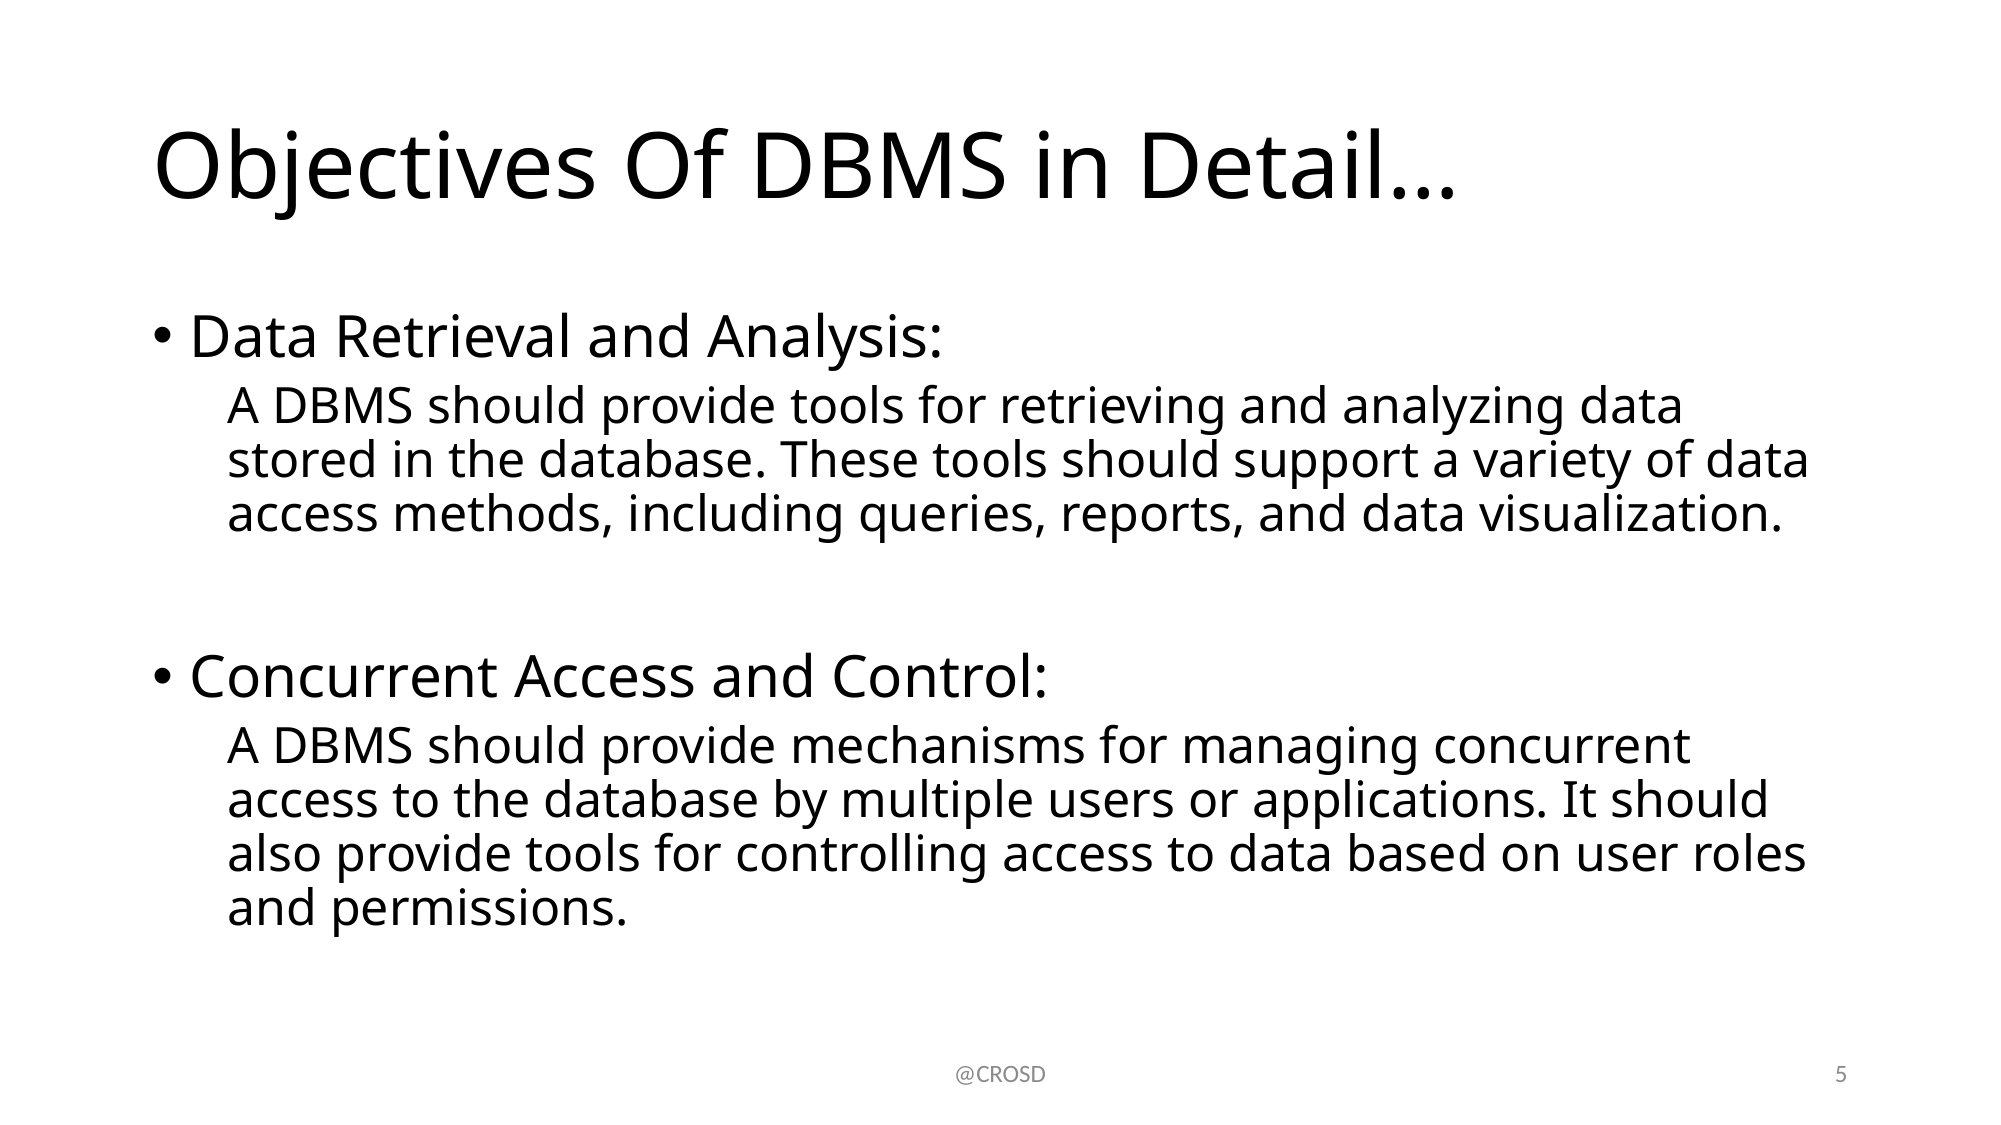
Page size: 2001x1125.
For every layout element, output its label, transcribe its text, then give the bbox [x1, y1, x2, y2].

slide_number 5 [1412, 1042, 1863, 1103]
list Data Retrieval and Analysis: A DBMS should provide tools for retrieving and analyzing data stored in the database. These tools should support a variety of data access methods, including queries, reports, and data visualization. Concurrent Access and Control: A DBMS should provide mechanisms for managing concurrent access to the database by multiple users or applications. It should also provide tools for controlling access to data based on user roles and permissions. [137, 299, 1863, 1014]
footer @CROSD [662, 1042, 1338, 1103]
title Objectives Of DBMS in Detail… [137, 59, 1863, 278]
